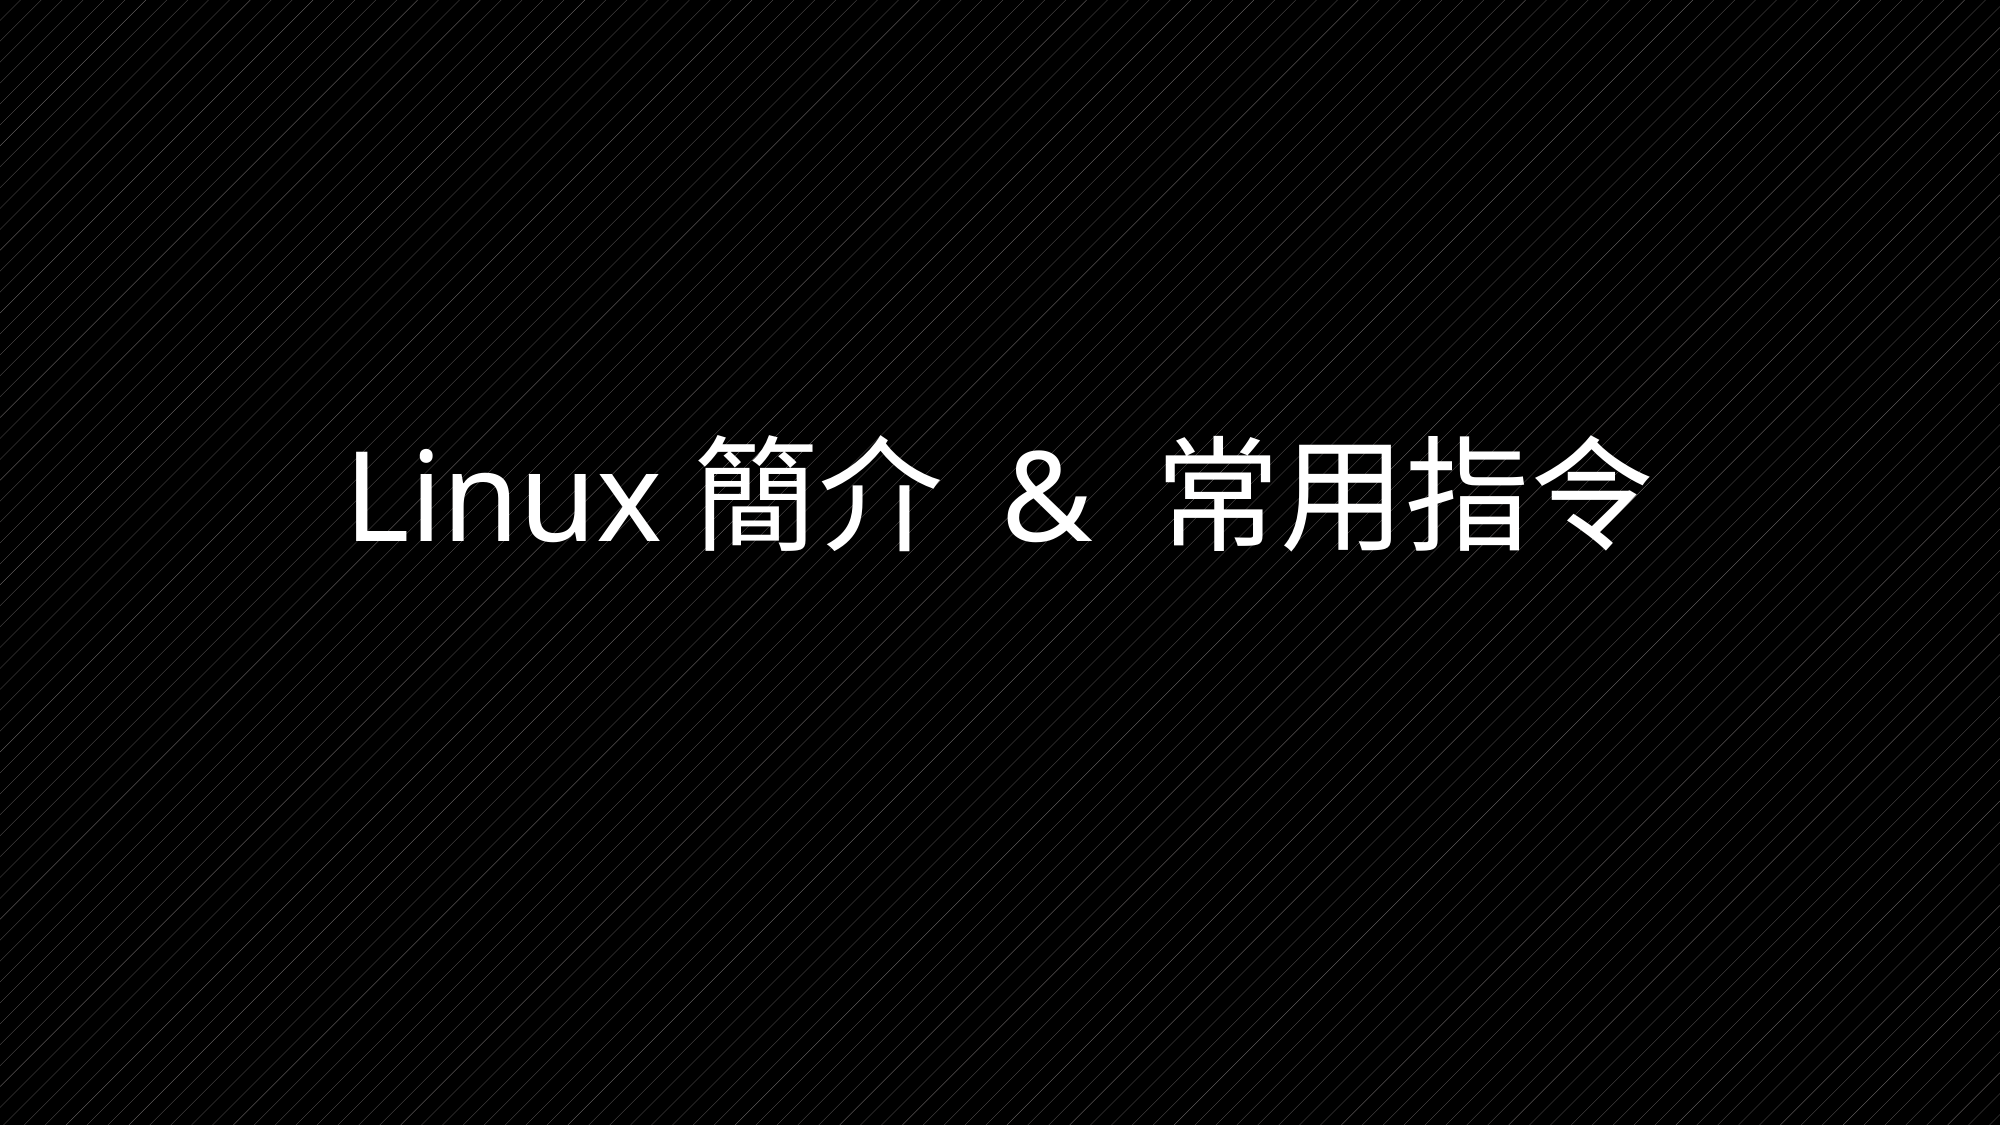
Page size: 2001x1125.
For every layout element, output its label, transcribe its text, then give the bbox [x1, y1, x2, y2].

title Linux簡介 & 常用指令 [249, 184, 1750, 576]
